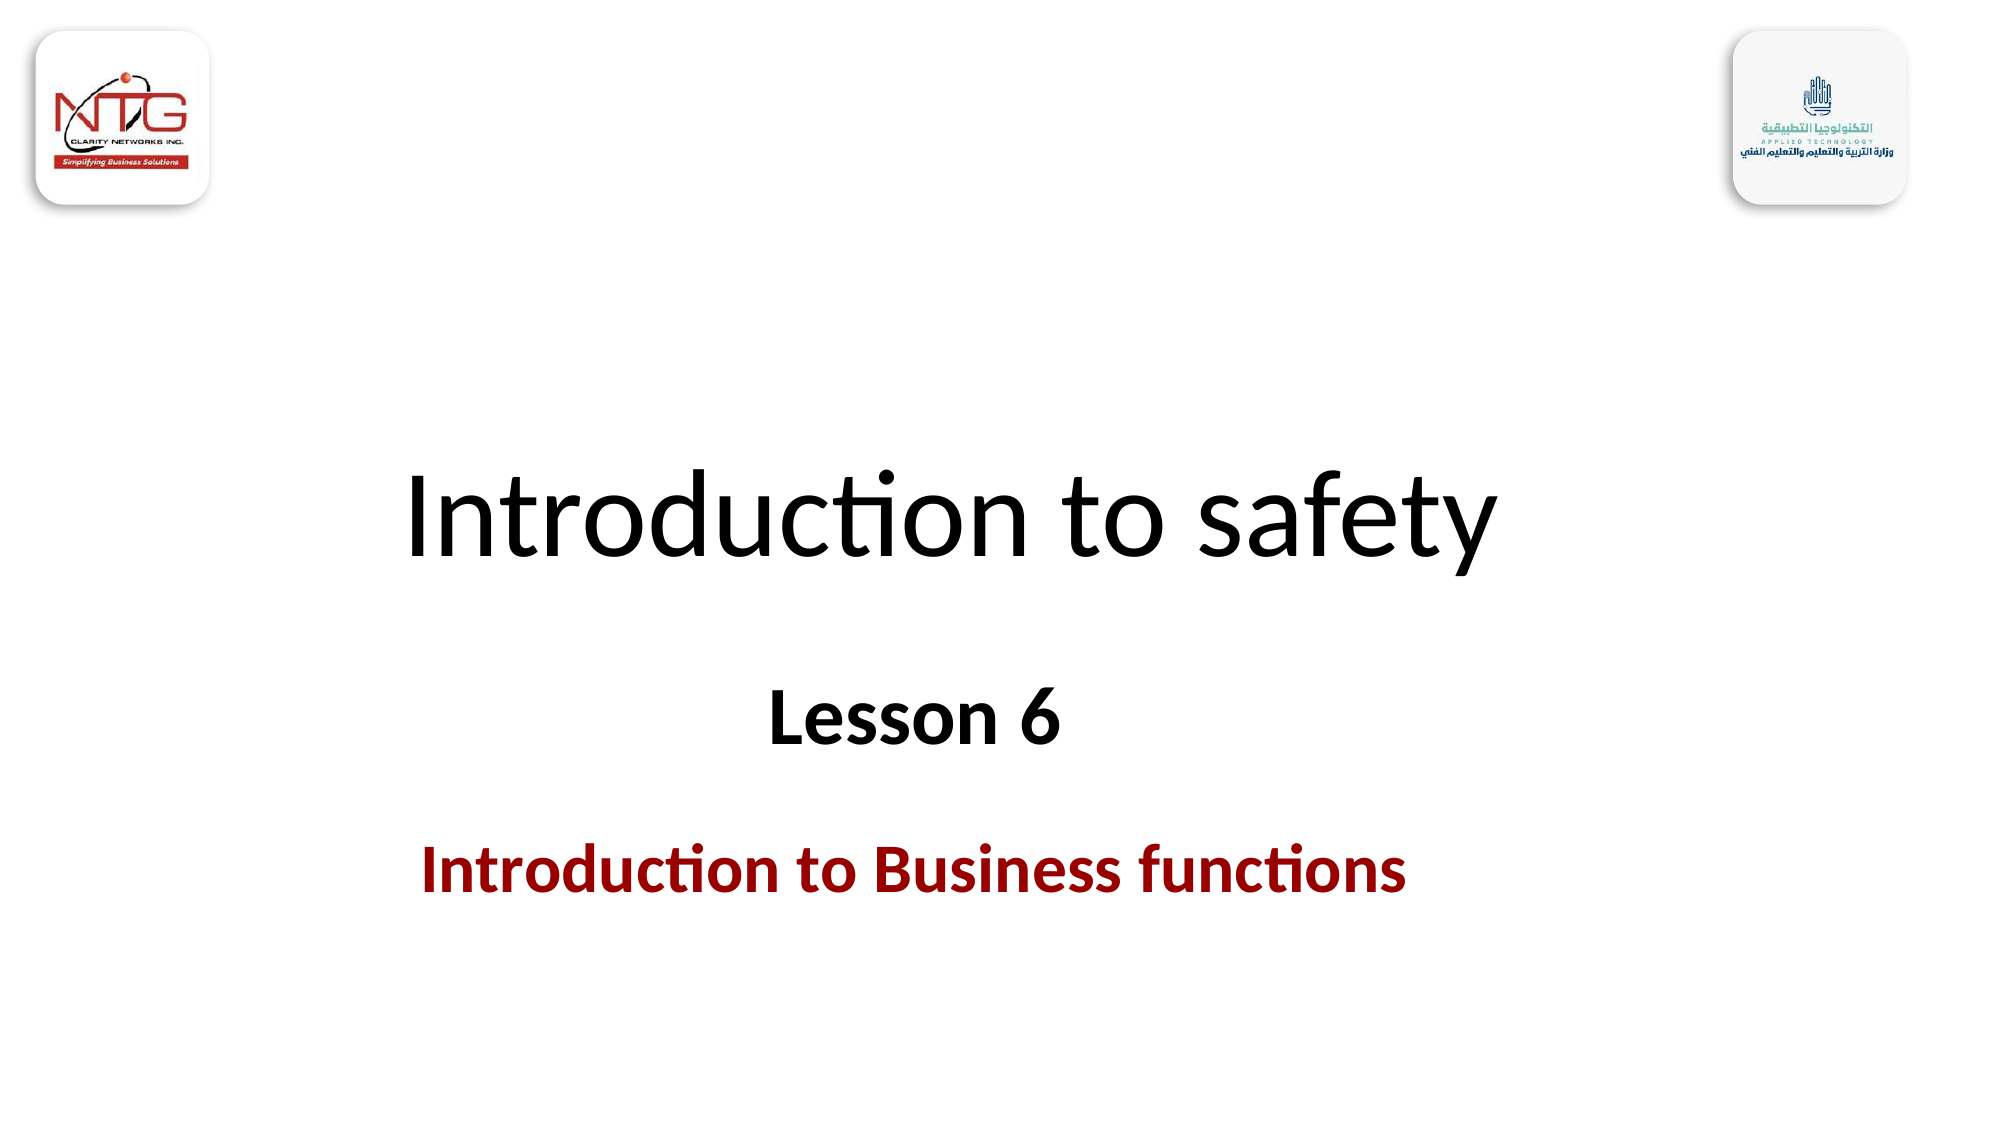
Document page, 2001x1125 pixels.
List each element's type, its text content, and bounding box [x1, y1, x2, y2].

picture [35, 30, 210, 205]
picture [1732, 30, 1907, 205]
subtitle Lesson 6 Introduction to Business functions [390, 665, 1440, 954]
title Introduction to safety [112, 354, 1789, 591]
